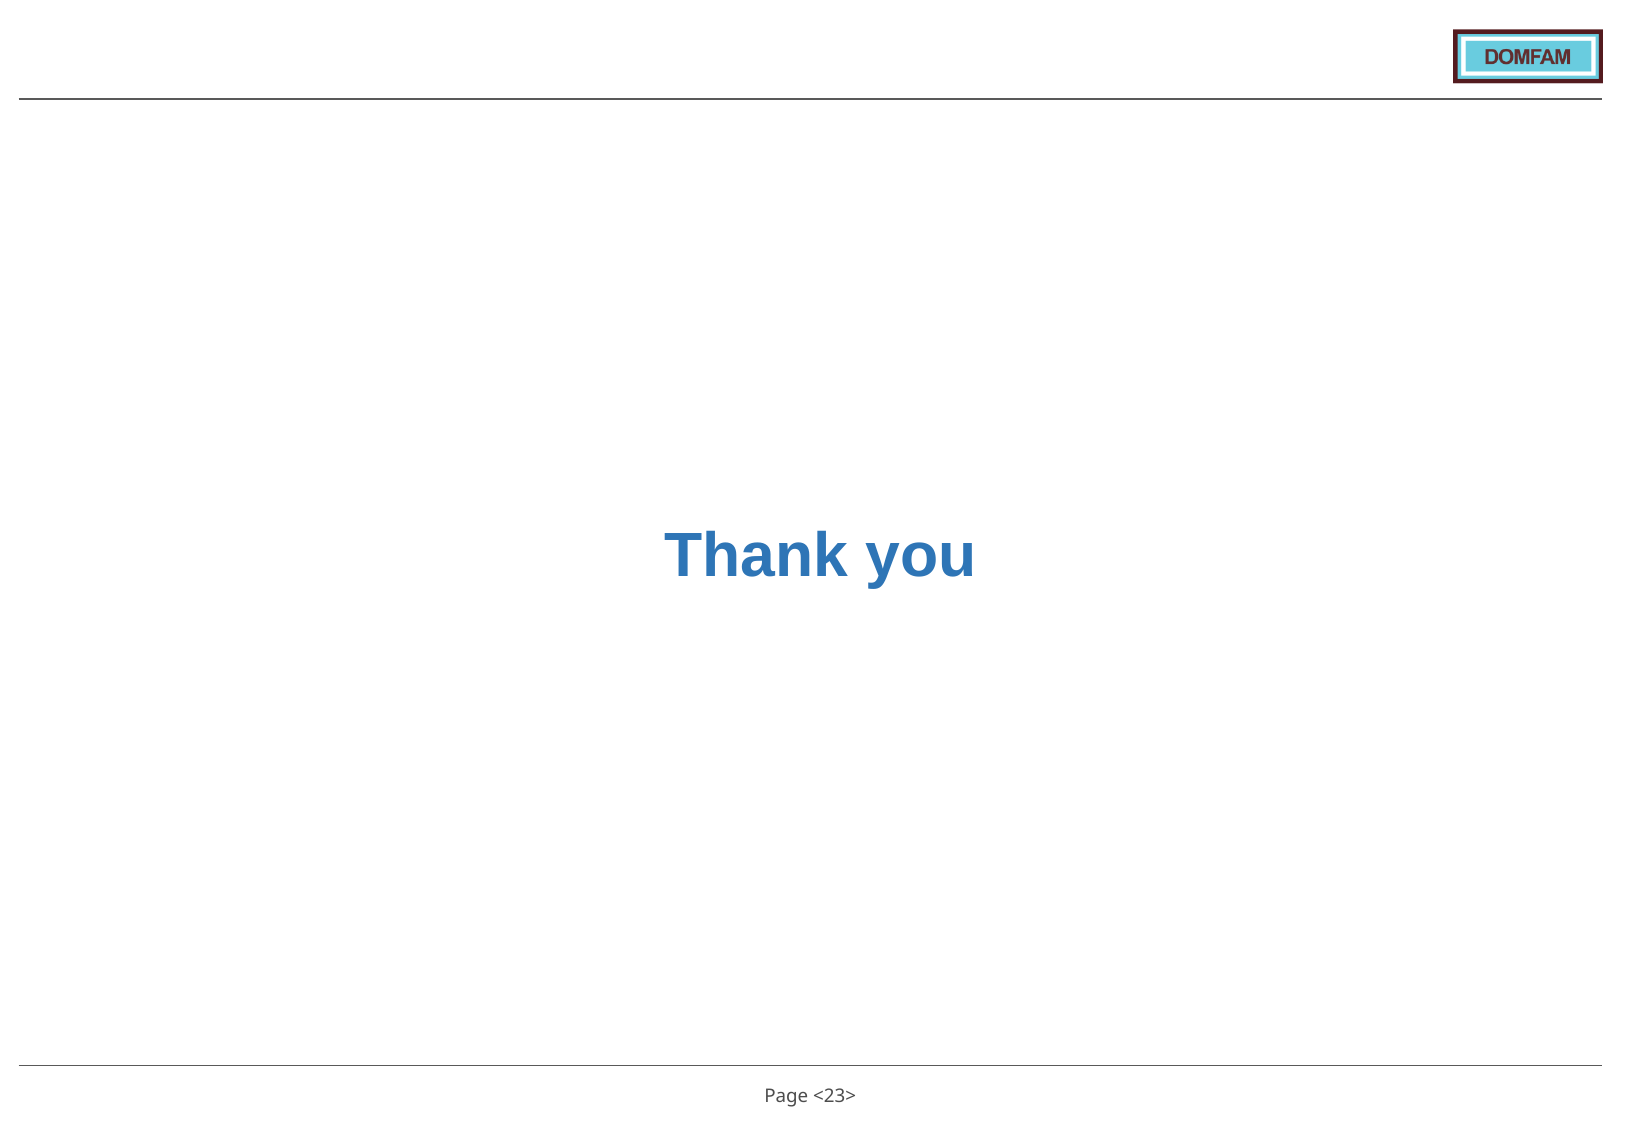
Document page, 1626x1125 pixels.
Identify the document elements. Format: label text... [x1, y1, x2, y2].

text_box Thank you [649, 506, 992, 597]
picture [1453, 0, 1603, 121]
